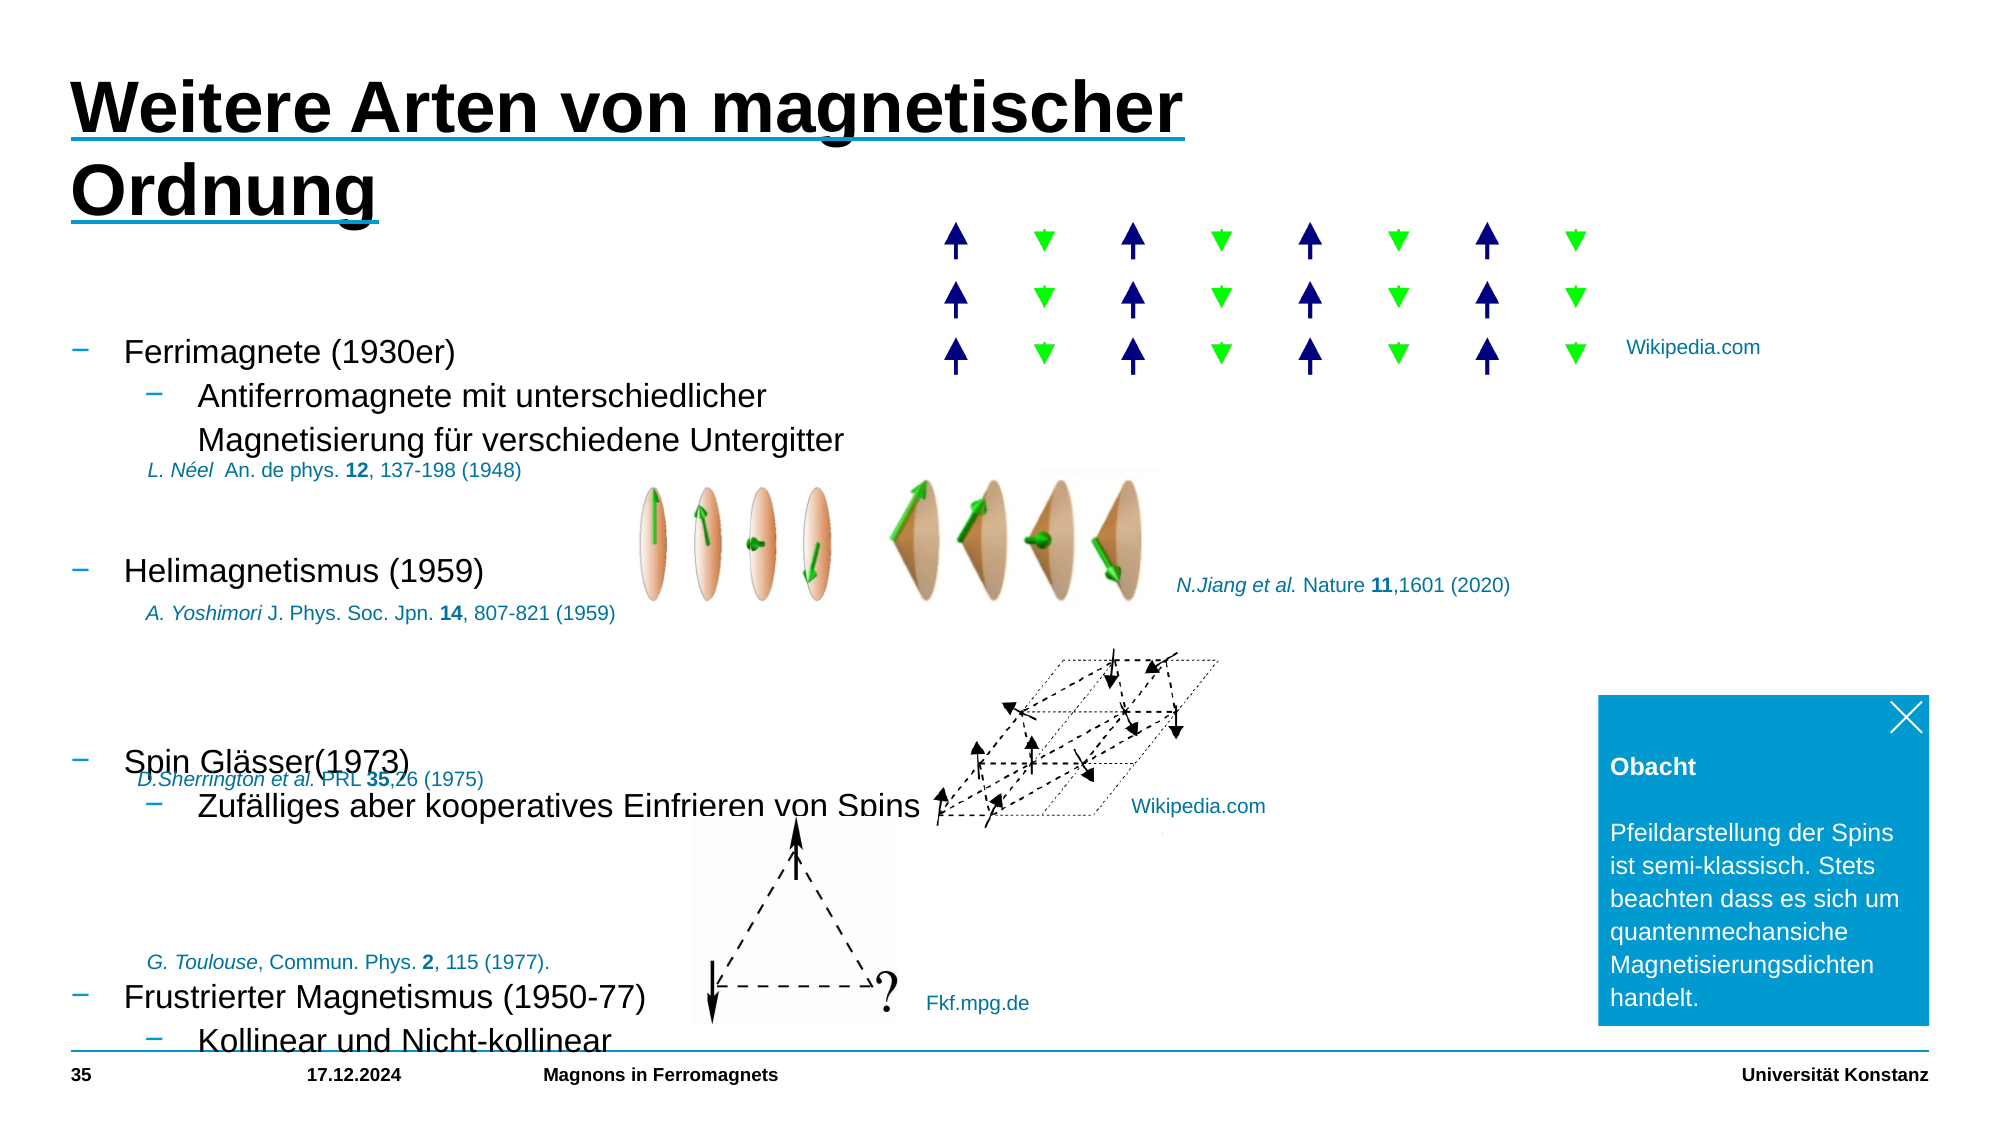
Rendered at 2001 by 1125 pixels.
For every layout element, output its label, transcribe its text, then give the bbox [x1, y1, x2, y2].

text_box G. Toulouse, Commun. Phys. 2, 115 (1977). [132, 941, 566, 981]
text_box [1598, 694, 1930, 1027]
text_box A. Yoshimori J. Phys. Soc. Jpn. 14, 807-821 (1959) [131, 591, 631, 632]
title Weitere Arten von magnetischer Ordnung [70, 66, 1457, 268]
text_box Wikipedia.com [1230, 785, 1281, 825]
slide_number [306, 1058, 512, 1094]
picture [880, 470, 1160, 607]
picture [611, 471, 844, 603]
picture [897, 184, 1636, 410]
list Ferrimagnete (1930er) Antiferromagnete mit unterschiedlicher Magnetisierung für verschiedene Untergitter Helimagnetismus (1959) Spin Glässer(1973) Zufälliges aber kooperatives Einfrieren von Spins Frustrierter Magnetismus (1950-77) Kollinear und Nicht-kollinear [70, 326, 985, 1000]
text_box L. Néel An. de phys. 12, 137-198 (1948) [132, 449, 537, 489]
text_box Fkf.mpg.de [911, 981, 1045, 1022]
picture [931, 642, 1225, 834]
text_box Wikipedia.com [1641, 326, 1776, 366]
slide_number 35 [70, 1058, 276, 1094]
footer Magnons in Ferromagnets [543, 1058, 1489, 1094]
text_box N.Jiang et al. Nature 11,1601 (2020) [1164, 564, 1526, 604]
text_box D.Sherrington et al. PRL 35,26 (1975) [122, 758, 500, 799]
picture [690, 816, 898, 1027]
